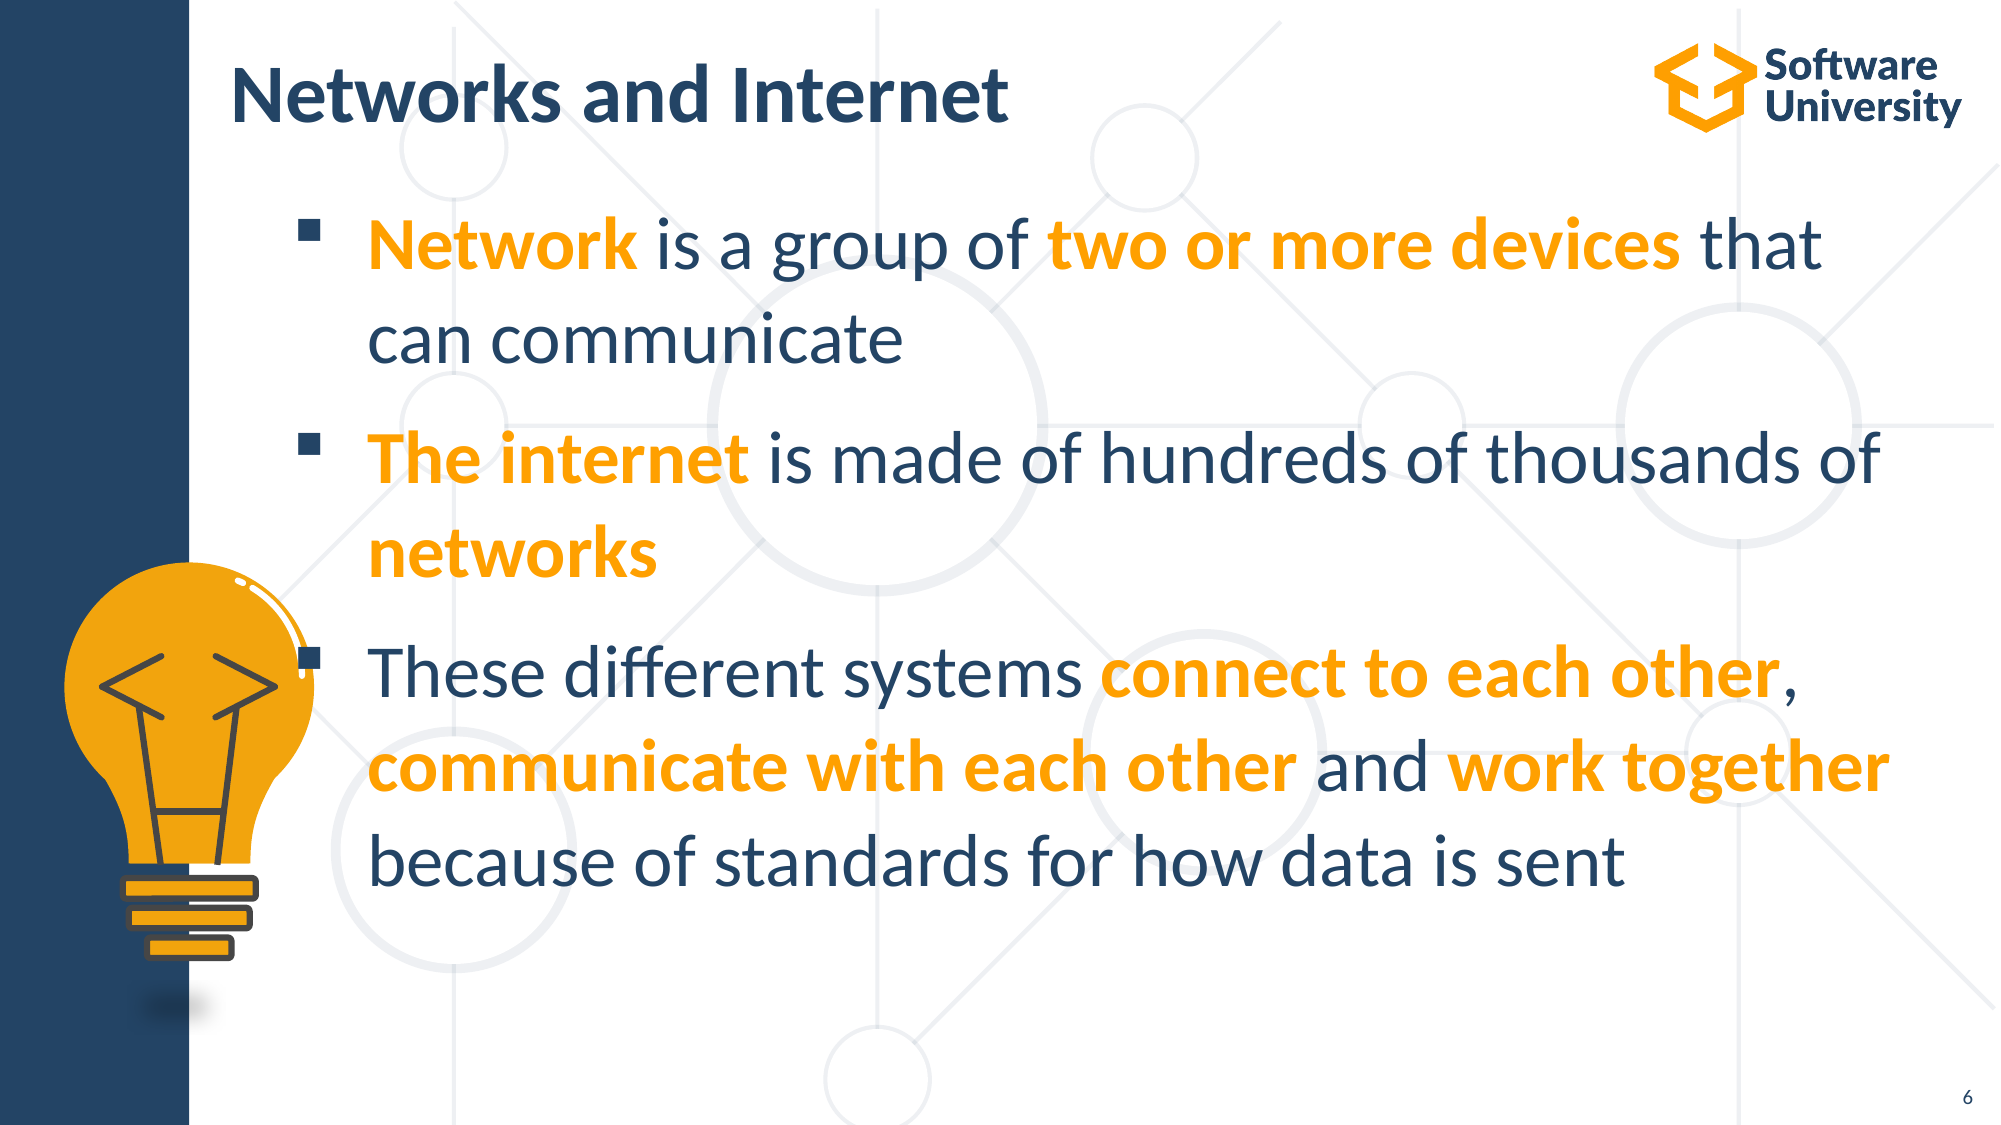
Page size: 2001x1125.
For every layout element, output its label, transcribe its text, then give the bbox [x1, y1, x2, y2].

picture [1641, 31, 1973, 145]
title Networks and Internet [212, 16, 1628, 162]
slide_number 6 [1927, 1067, 1989, 1117]
list Network is a group of two or more devices that can communicate The internet is made of hundreds of thousands of networks These different systems connect to each other, communicate with each other and work together because of standards for how data is sent [274, 183, 1928, 1094]
